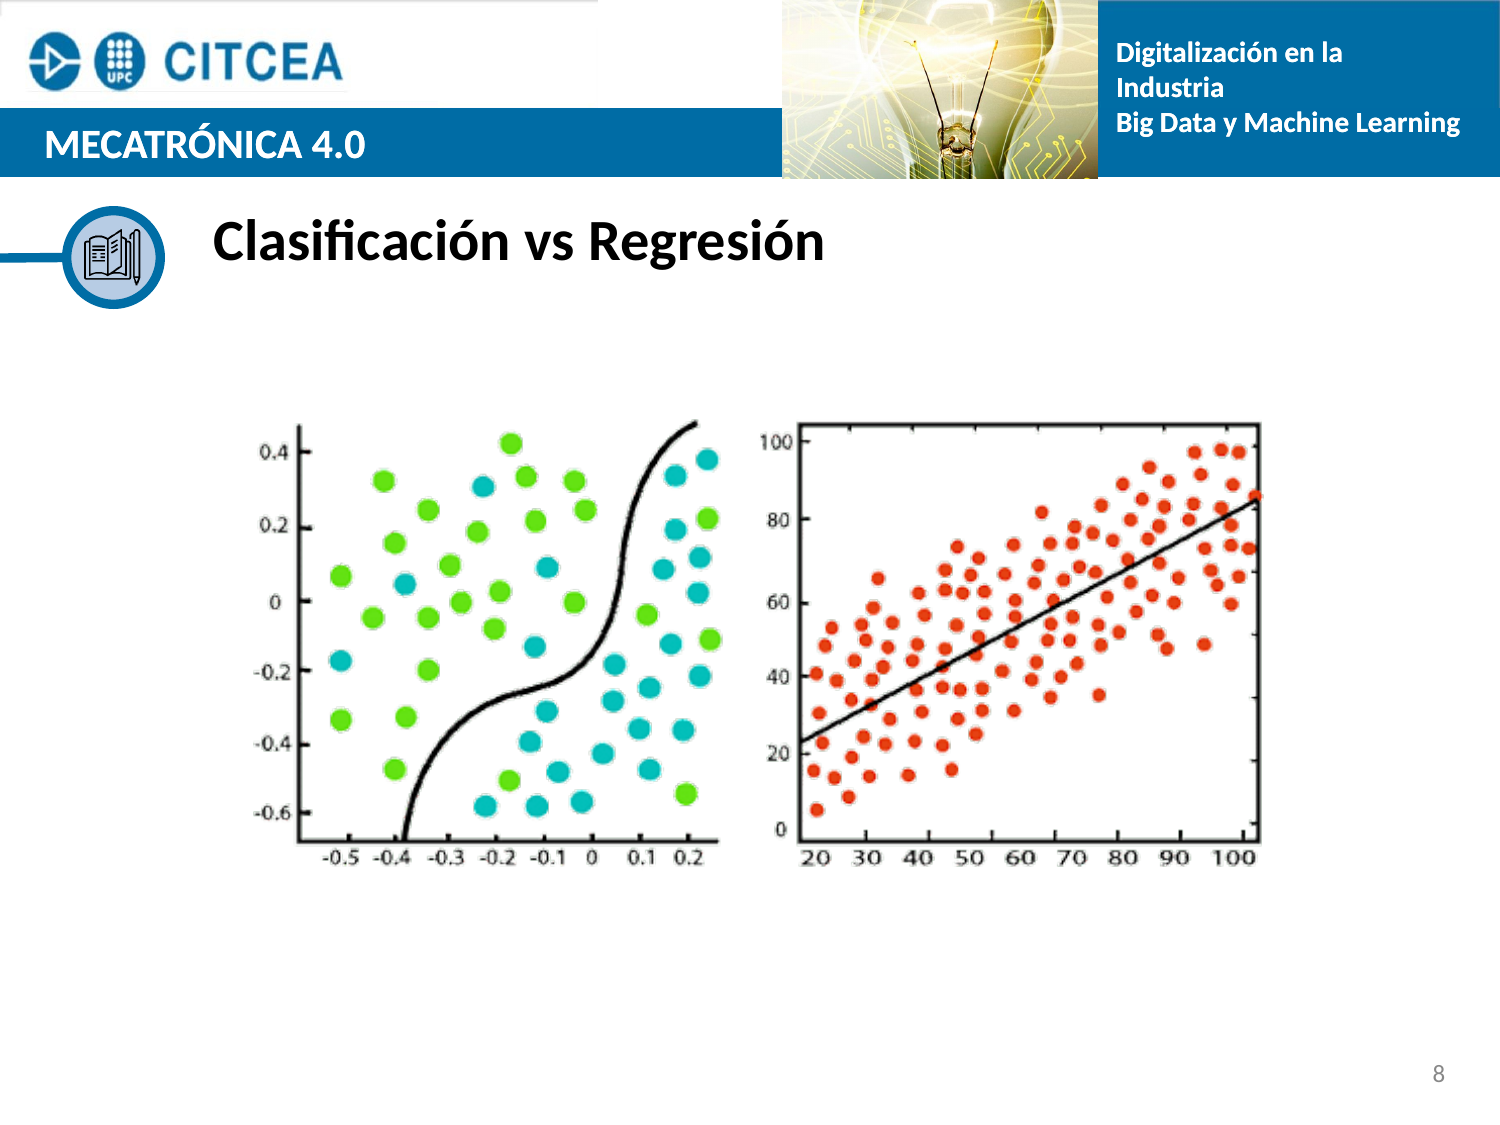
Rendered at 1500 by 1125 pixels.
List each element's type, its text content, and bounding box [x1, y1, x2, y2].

text_box [67, 210, 161, 305]
picture [83, 228, 141, 286]
text_box Clasificación vs Regresión [198, 194, 951, 320]
picture [782, 0, 1500, 179]
text_box 8 [1122, 1042, 1461, 1103]
picture [237, 402, 1272, 907]
picture [0, 0, 598, 107]
